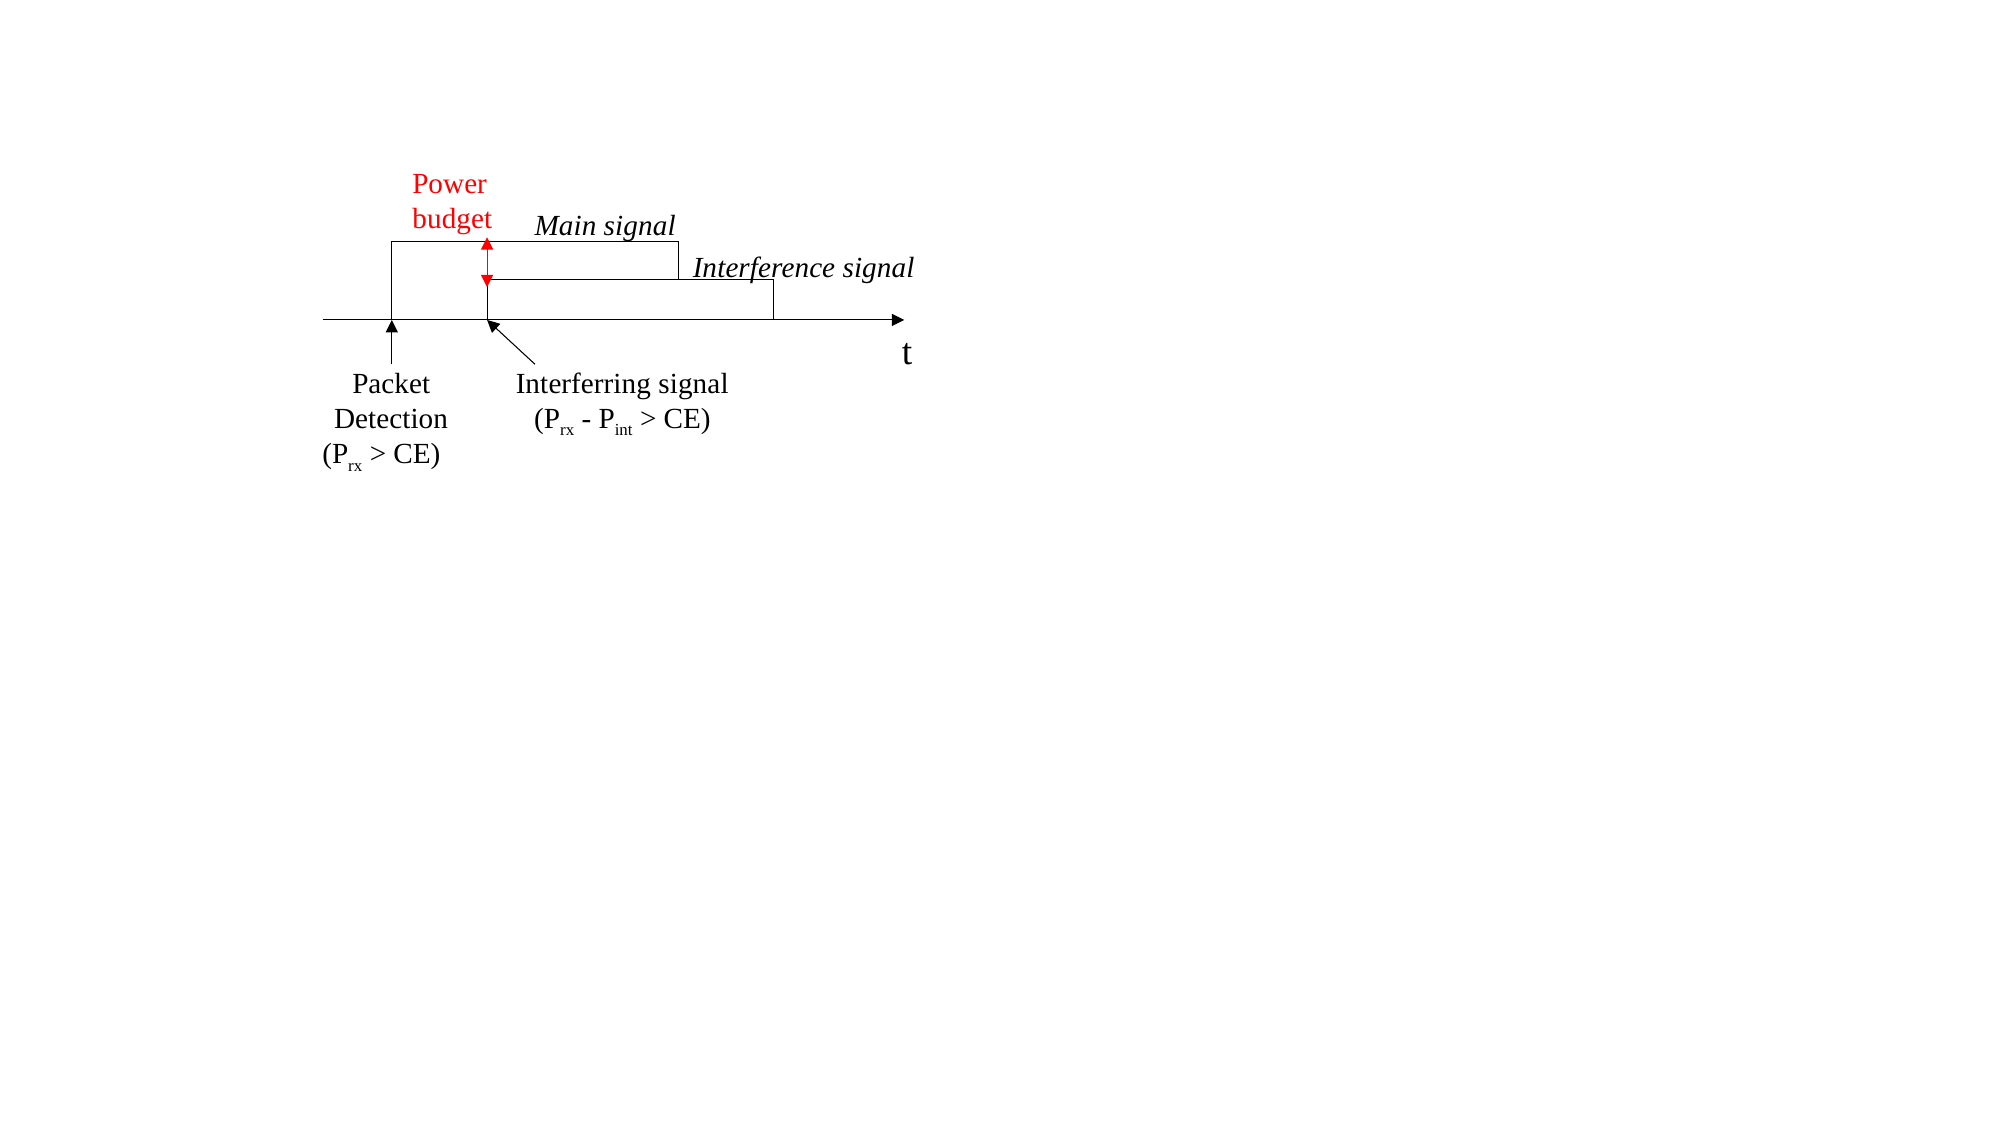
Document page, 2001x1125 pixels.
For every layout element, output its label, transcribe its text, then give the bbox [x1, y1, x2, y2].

text_box Power budget [397, 156, 520, 241]
text_box Main signal [519, 242, 678, 250]
text_box Interference signal [678, 240, 932, 291]
text_box Packet Detection (Prx > CE) [307, 357, 476, 482]
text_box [487, 319, 535, 365]
text_box Main signal [520, 199, 774, 241]
text_box Interferring signal (Prx - Pint > CE) [498, 356, 747, 447]
text_box t [887, 319, 986, 380]
